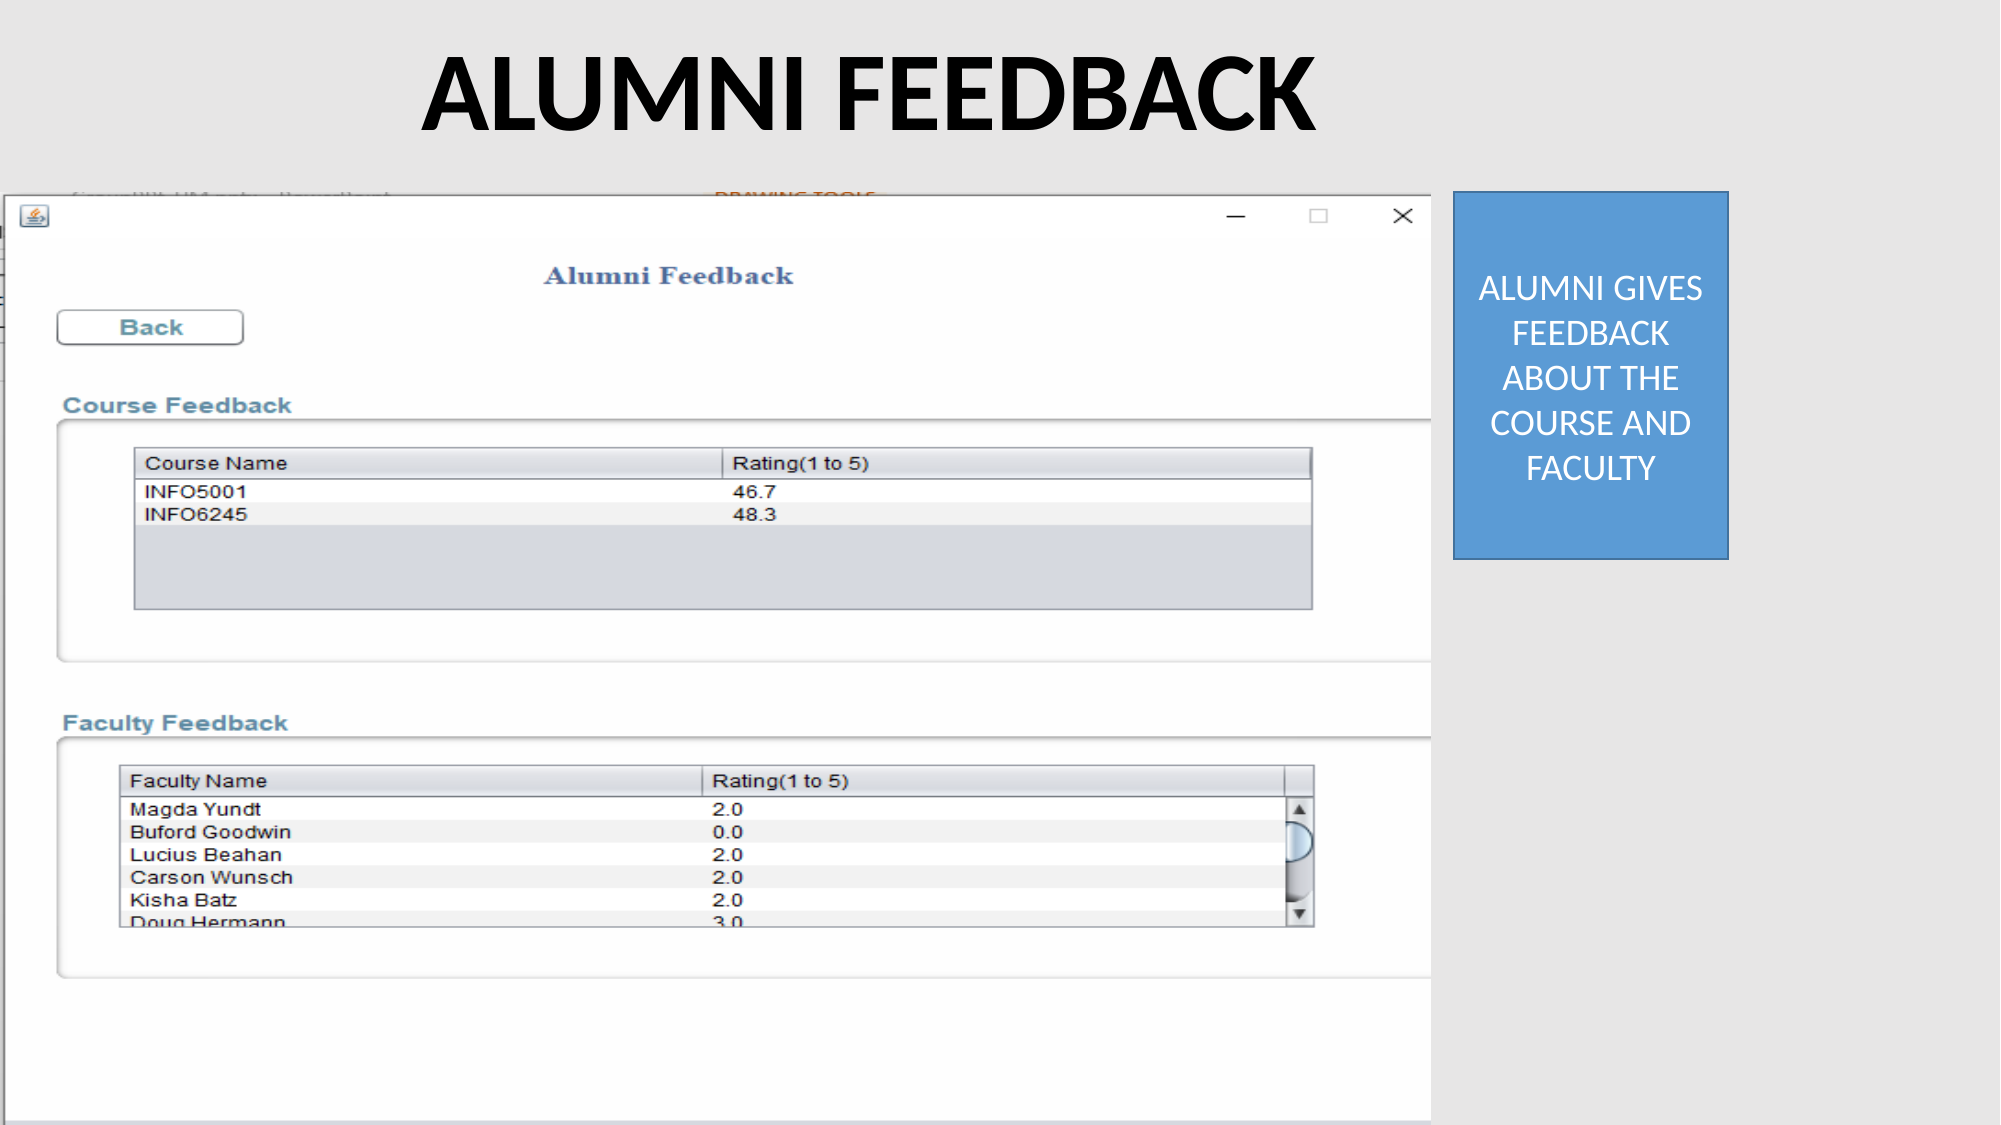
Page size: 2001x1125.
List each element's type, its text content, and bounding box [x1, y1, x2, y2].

text_box ALUMNI FEEDBACK [406, 10, 1333, 161]
text_box ALUMNI GIVES FEEDBACK ABOUT THE COURSE AND FACULTY [1453, 191, 1729, 560]
picture [0, 192, 1431, 1125]
